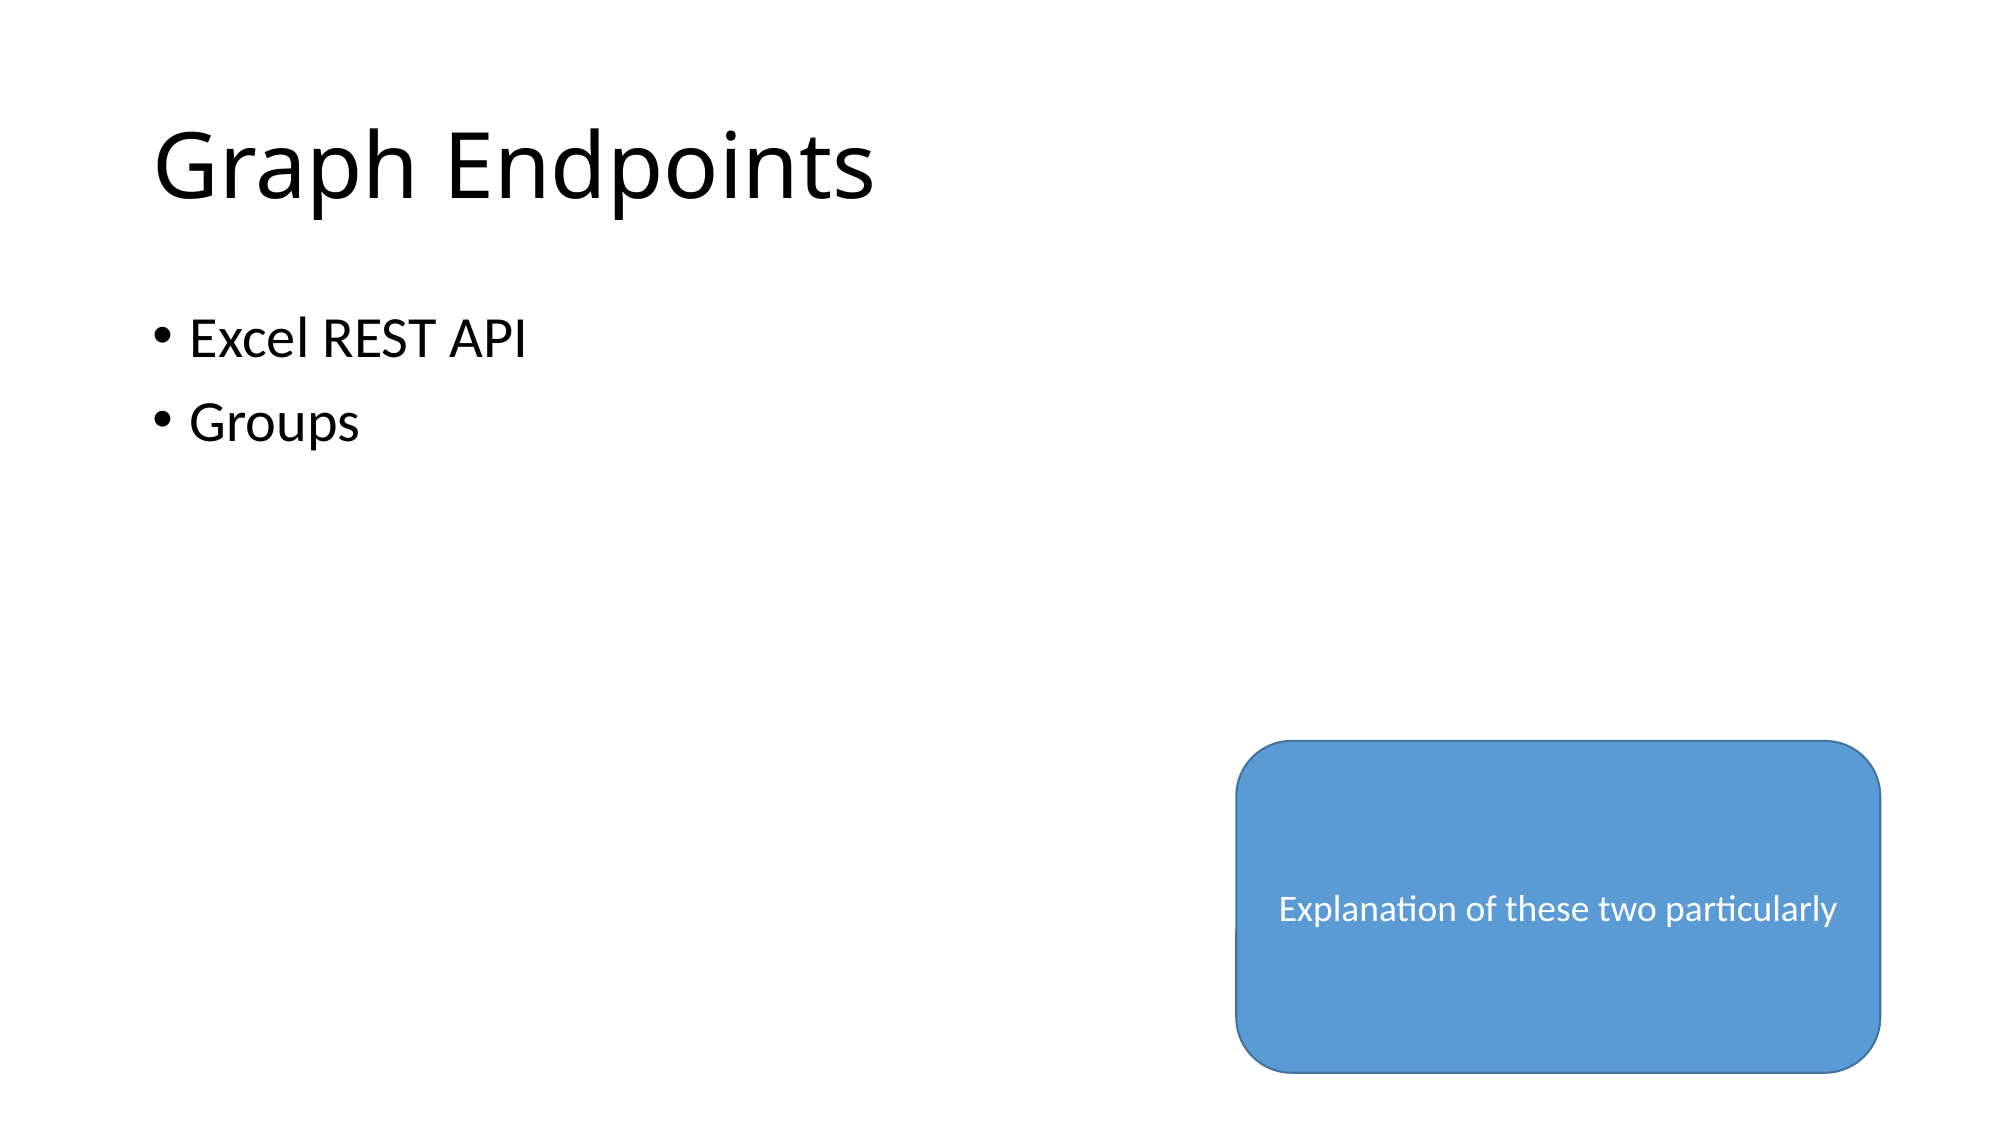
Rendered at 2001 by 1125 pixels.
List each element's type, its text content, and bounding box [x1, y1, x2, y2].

text_box Explanation of these two particularly [1235, 739, 1882, 1074]
list Excel REST API Groups [137, 299, 1863, 1014]
title Graph Endpoints [137, 59, 1863, 278]
